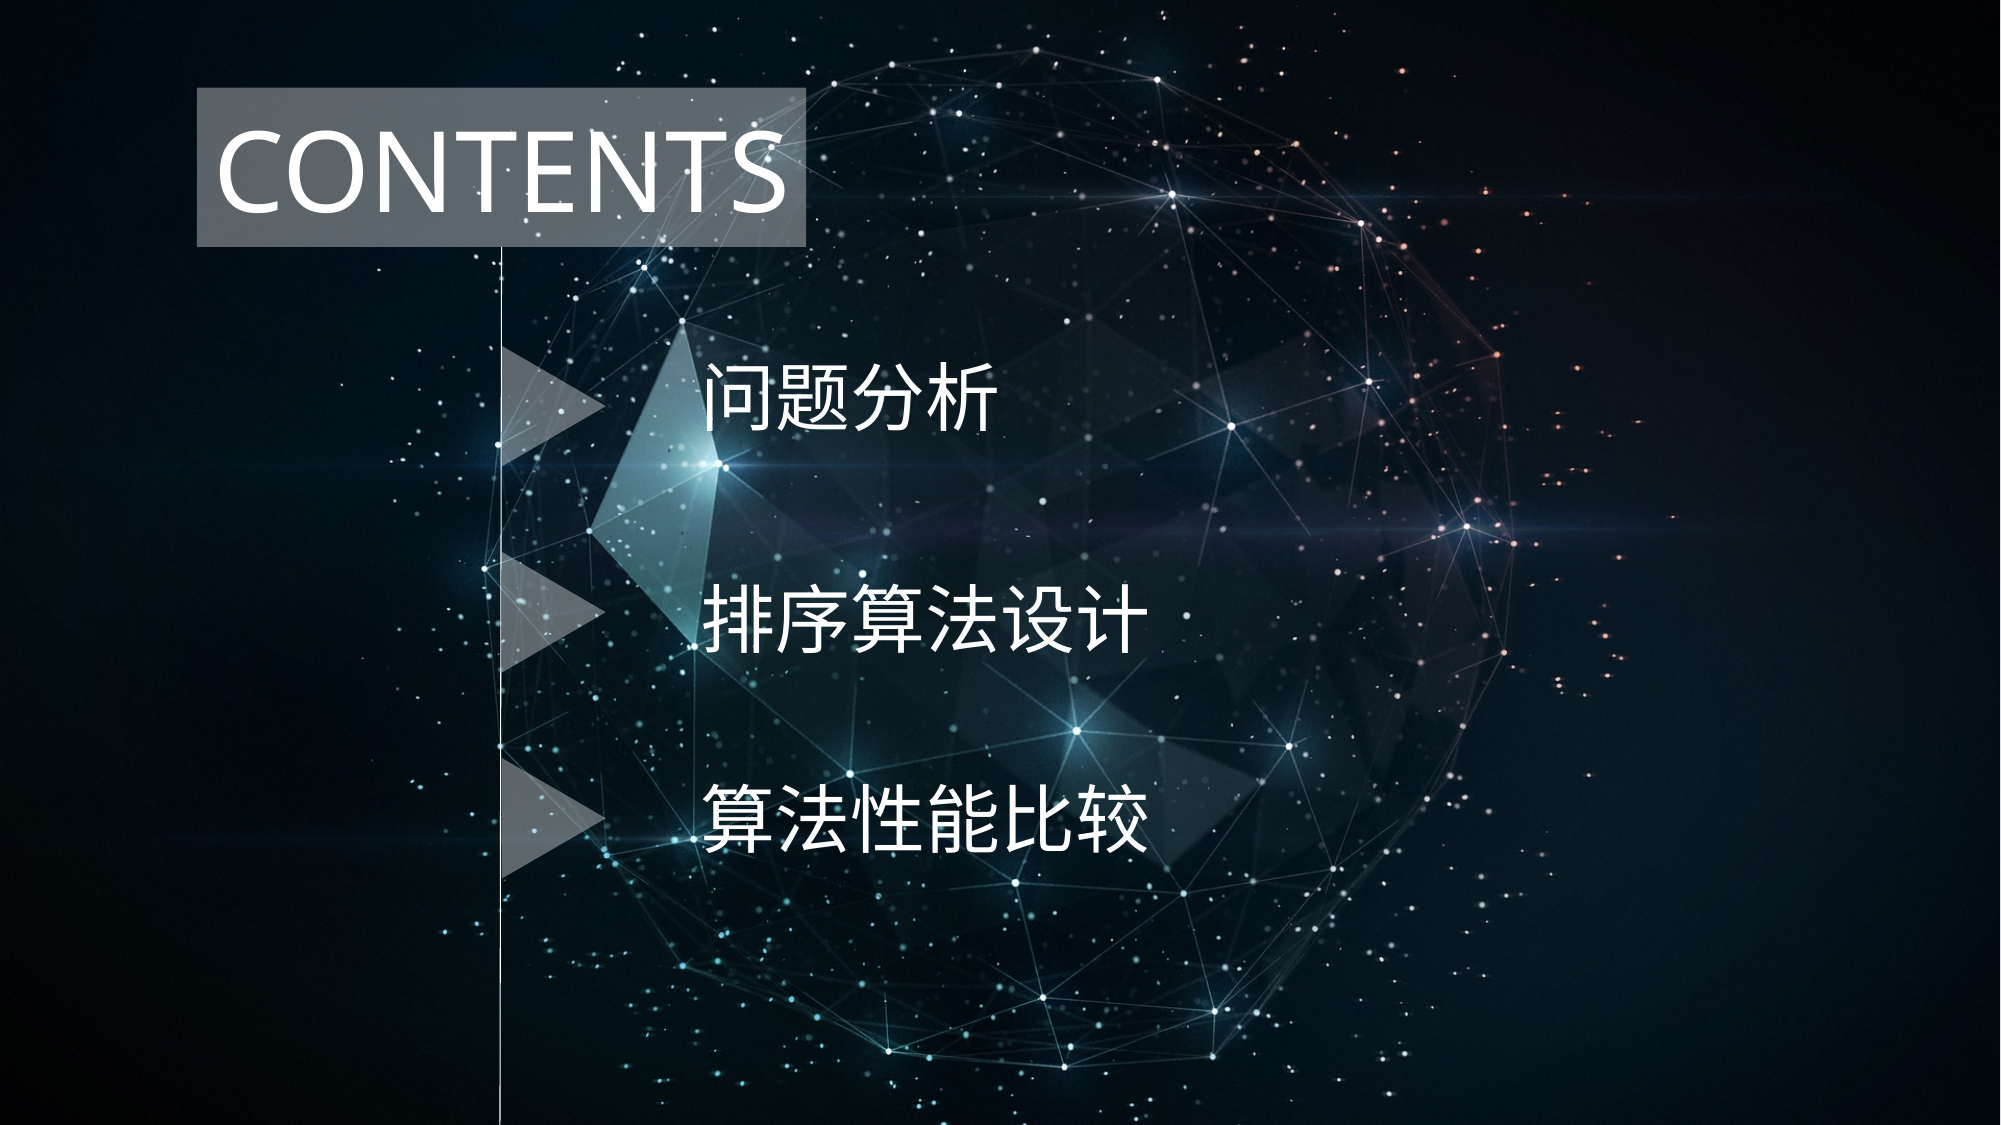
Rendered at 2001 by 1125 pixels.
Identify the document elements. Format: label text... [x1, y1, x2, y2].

text_box 问题分析 [685, 343, 1015, 448]
text_box 排序算法设计 [685, 564, 1166, 670]
text_box [502, 756, 608, 880]
text_box [502, 550, 608, 674]
text_box 算法性能比较 [685, 765, 1166, 870]
text_box CONTENTS [196, 86, 807, 248]
picture [0, 0, 2001, 1125]
text_box [502, 344, 608, 468]
